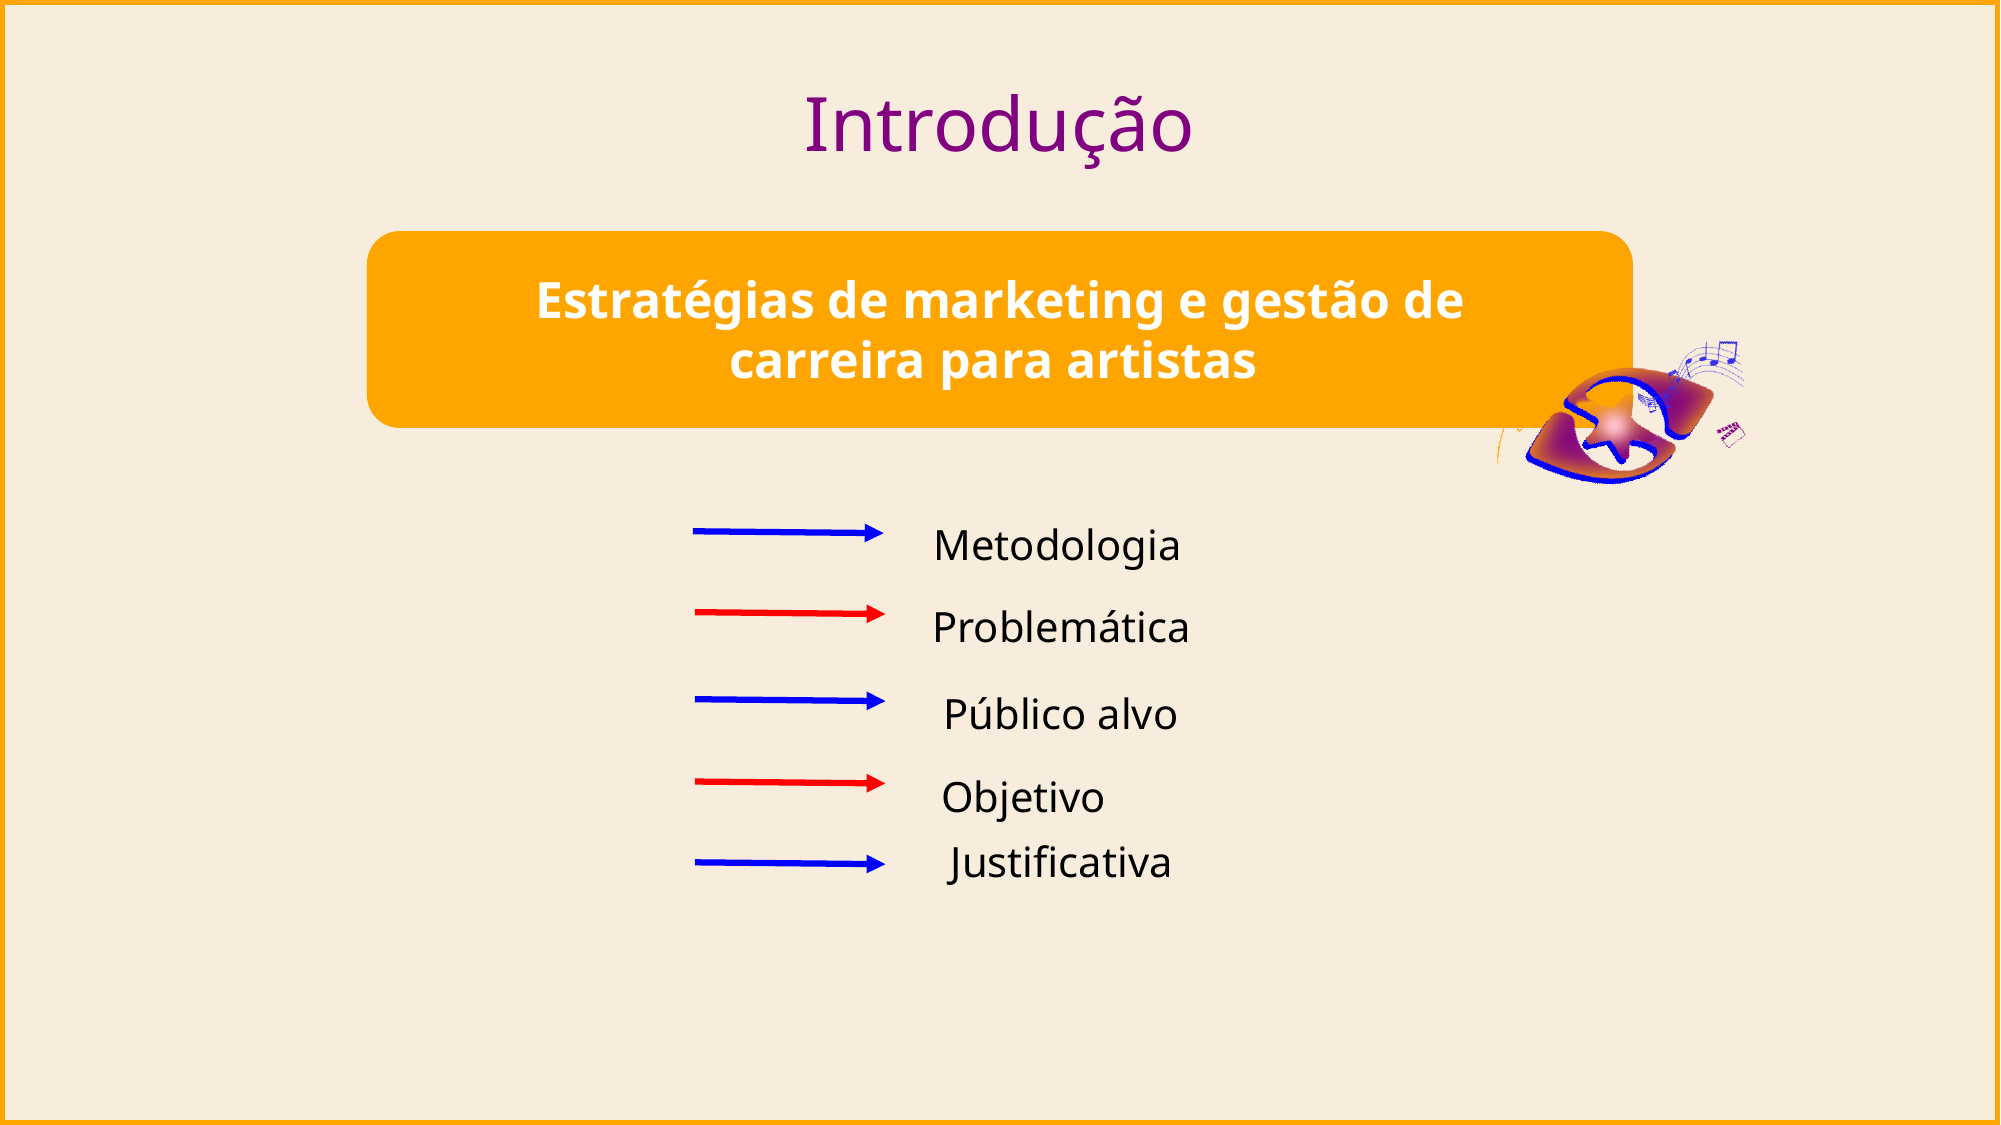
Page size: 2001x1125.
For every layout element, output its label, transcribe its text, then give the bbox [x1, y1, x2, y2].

text_box Metodologia [789, 511, 1337, 577]
text_box [365, 229, 1633, 430]
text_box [692, 530, 884, 534]
text_box Objetivo [898, 763, 1149, 828]
picture [1410, 217, 1854, 660]
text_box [694, 861, 886, 865]
text_box [0, 0, 2000, 1125]
text_box Problemática [787, 593, 1336, 659]
text_box Justificativa [788, 828, 1336, 894]
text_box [694, 698, 886, 702]
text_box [694, 780, 886, 784]
text_box Estratégias de marketing e gestão de carreira para artistas [443, 261, 1455, 397]
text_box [694, 611, 886, 615]
text_box Público alvo [787, 681, 1335, 746]
